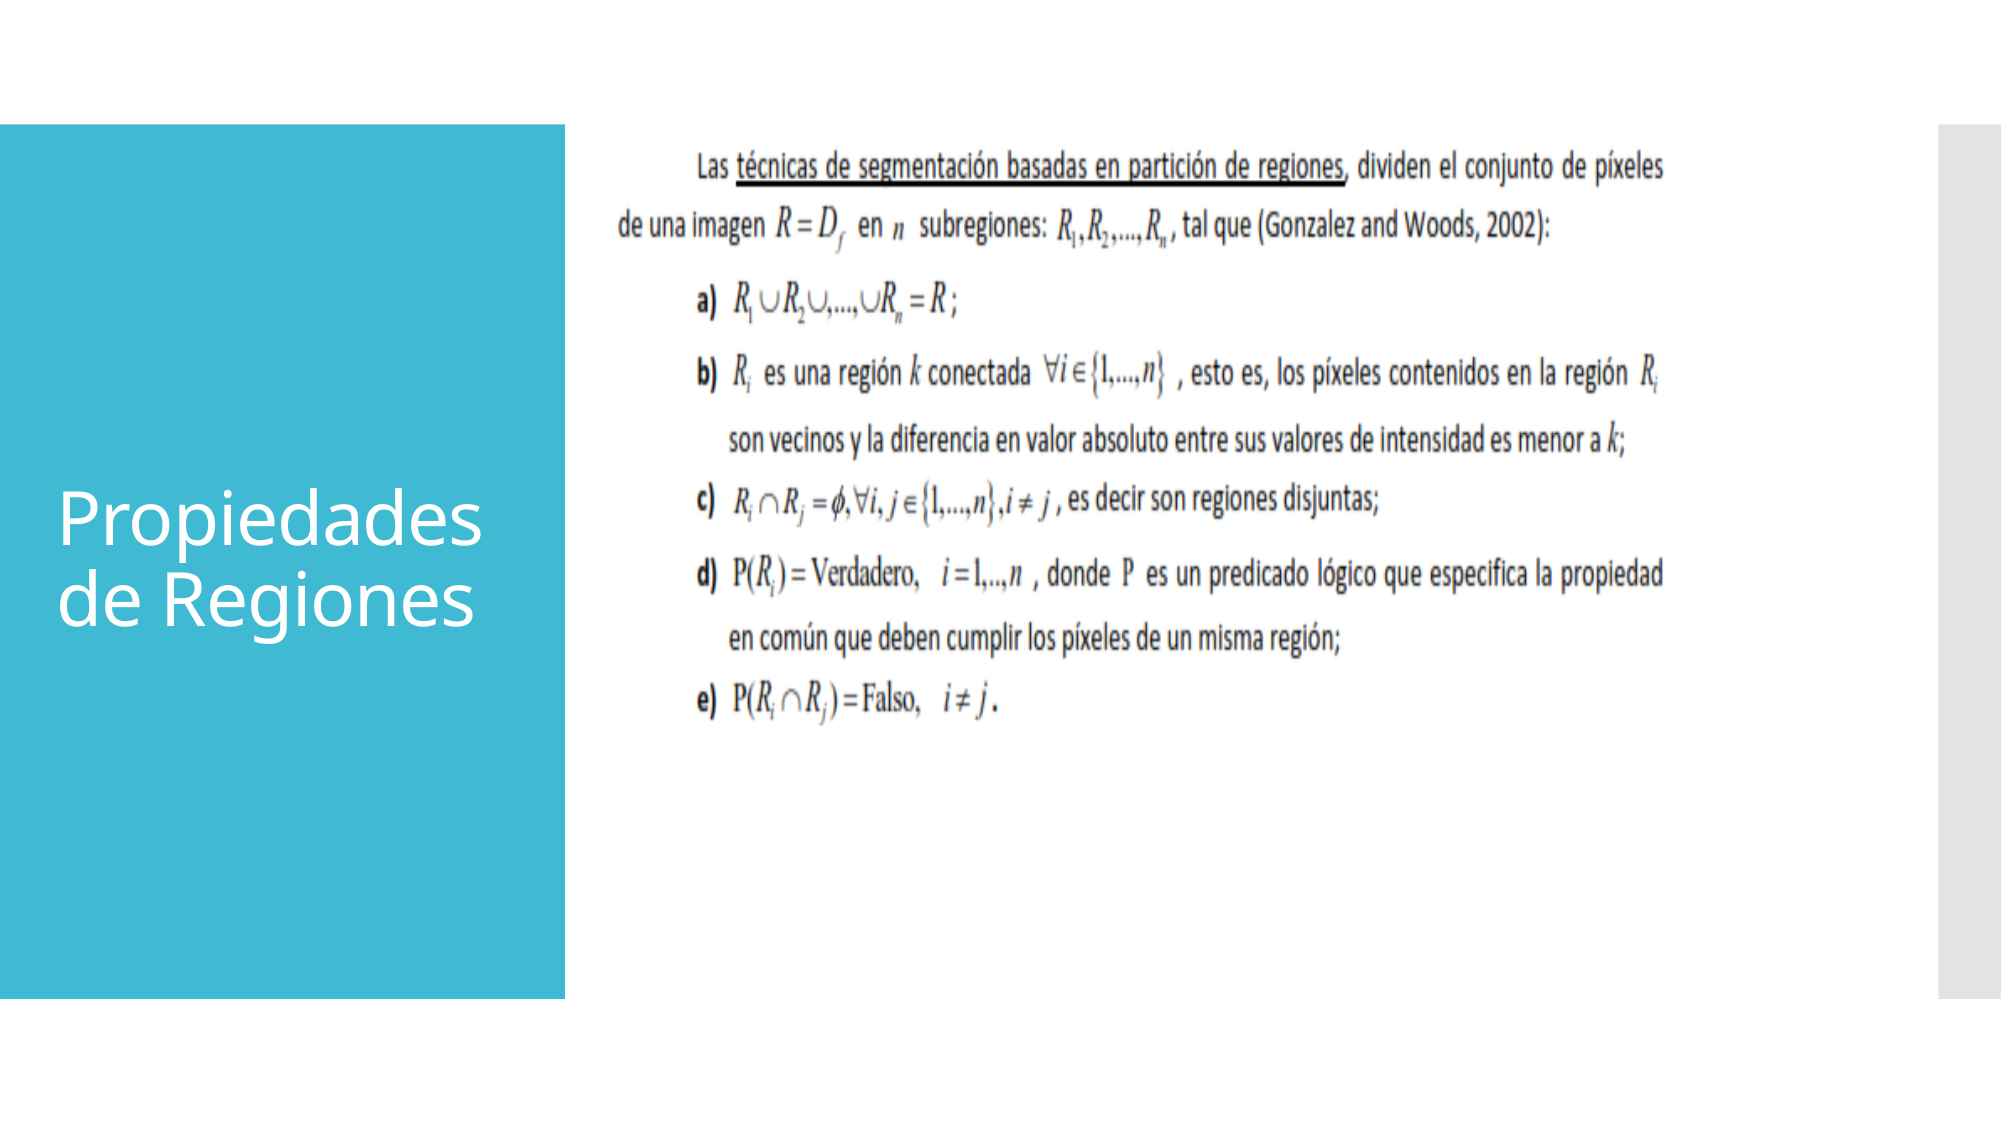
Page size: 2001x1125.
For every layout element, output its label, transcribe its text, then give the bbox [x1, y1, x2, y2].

title Propiedades de Regiones [41, 184, 525, 940]
picture [591, 140, 1718, 769]
